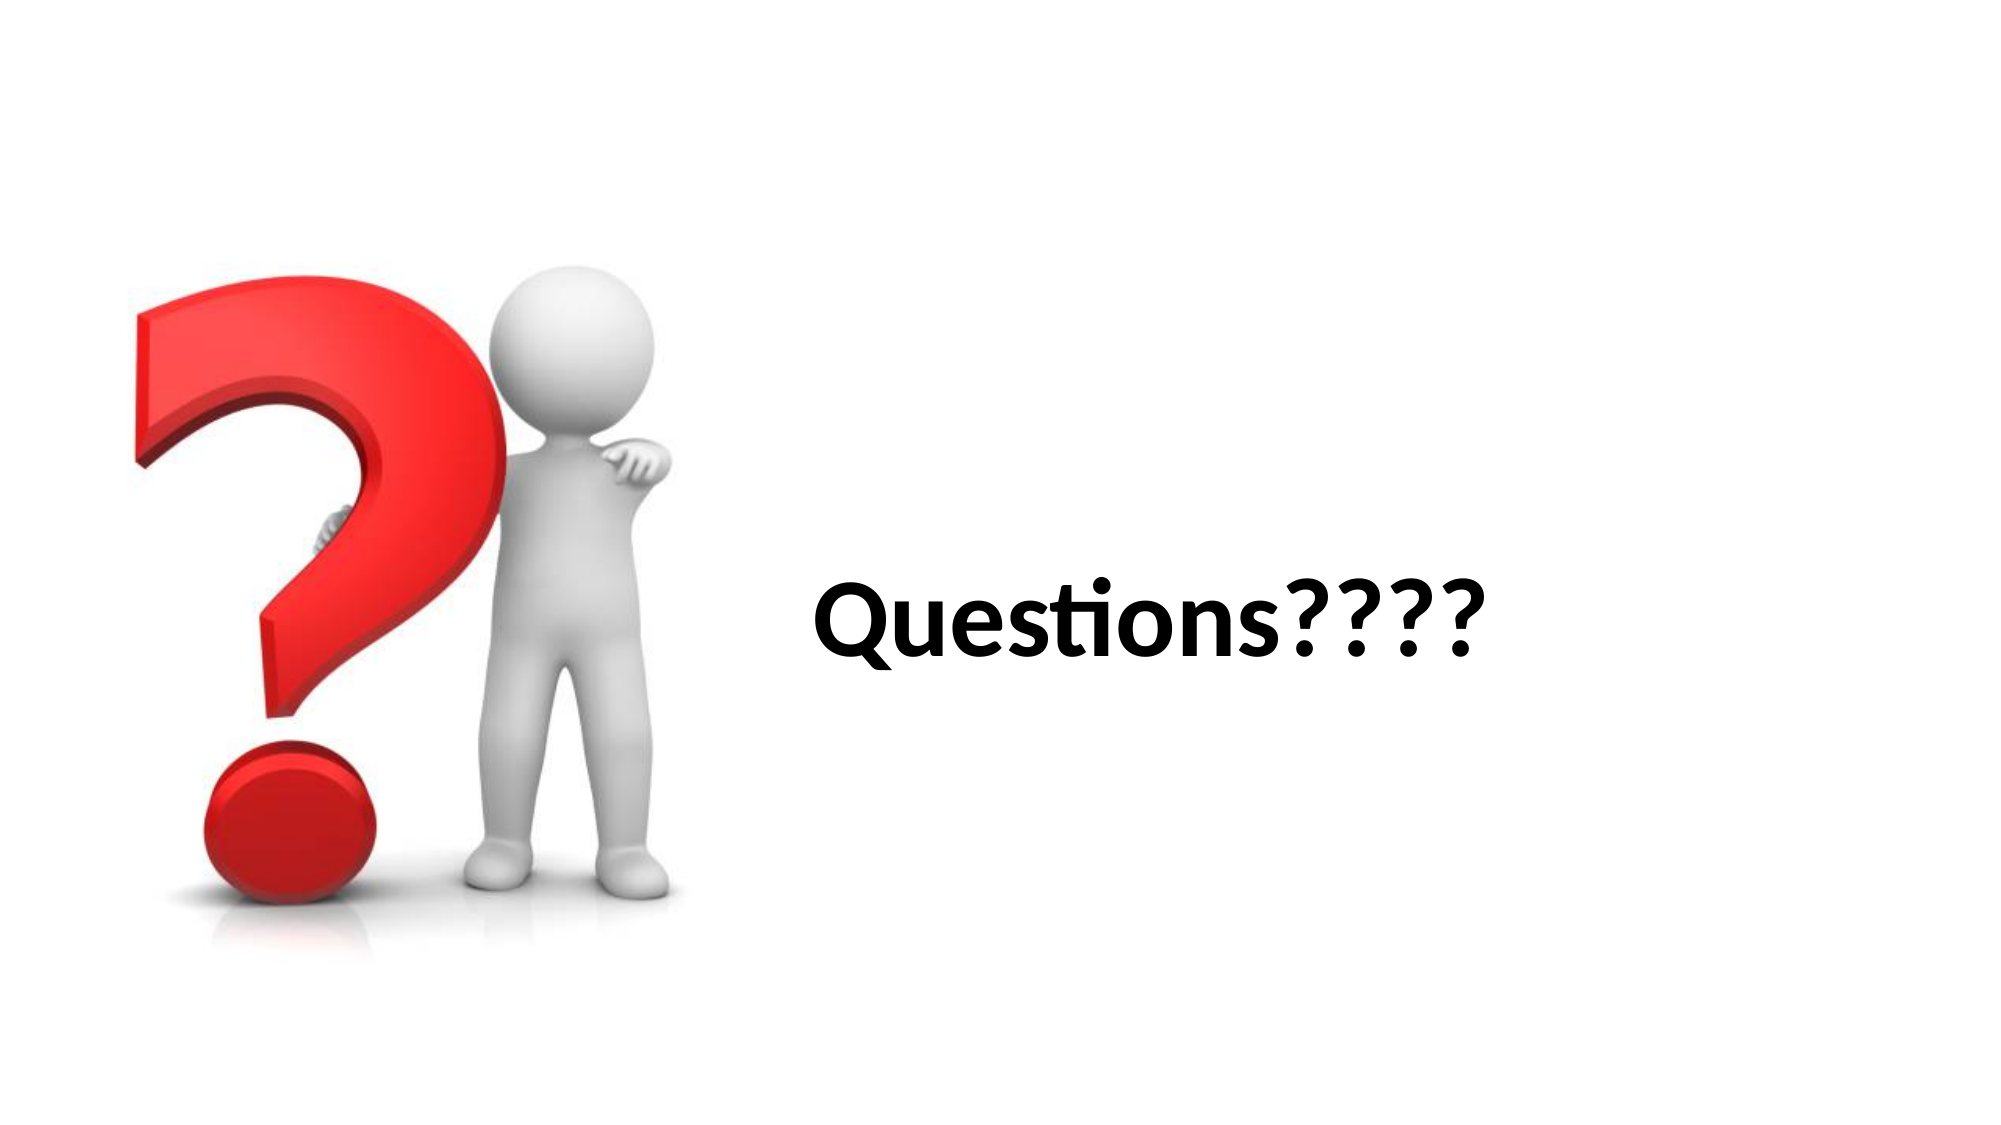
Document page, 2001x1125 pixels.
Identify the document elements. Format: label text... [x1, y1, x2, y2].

picture [0, 213, 910, 980]
text_box Questions???? [913, 536, 1754, 688]
